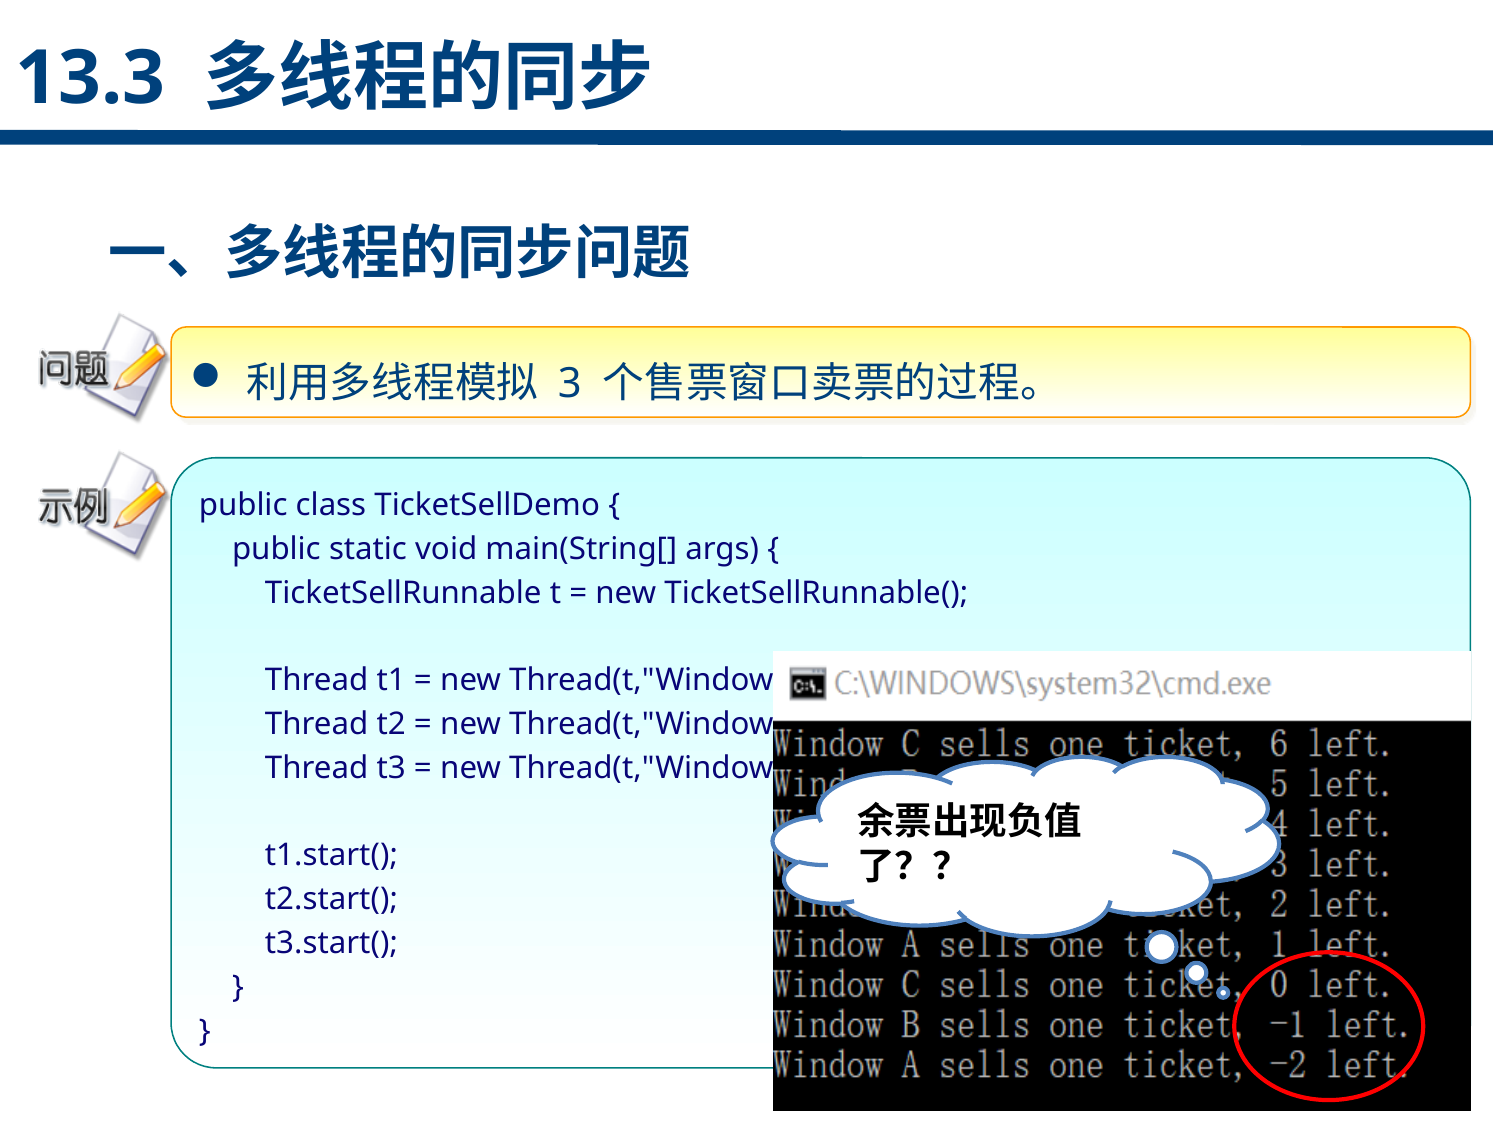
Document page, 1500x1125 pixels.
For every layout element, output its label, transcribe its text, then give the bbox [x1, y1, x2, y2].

text_box public class TicketSellDemo { public static void main(String[] args) { TicketSellRunnable t = new TicketSellRunnable(); Thread t1 = new Thread(t,"Window A"); Thread t2 = new Thread(t,"Window B"); Thread t3 = new Thread(t,"Window C"); t1.start(); t2.start(); t3.start(); } } [171, 457, 1471, 1068]
picture [772, 651, 1471, 1112]
picture [29, 449, 172, 563]
text_box 利用多线程模拟 3 个售票窗口卖票的过程。 [176, 326, 1471, 418]
picture [29, 311, 172, 425]
text_box 13.3 多线程的同步 [0, 21, 669, 127]
text_box 一、多线程的同步问题 [5, 172, 1317, 293]
